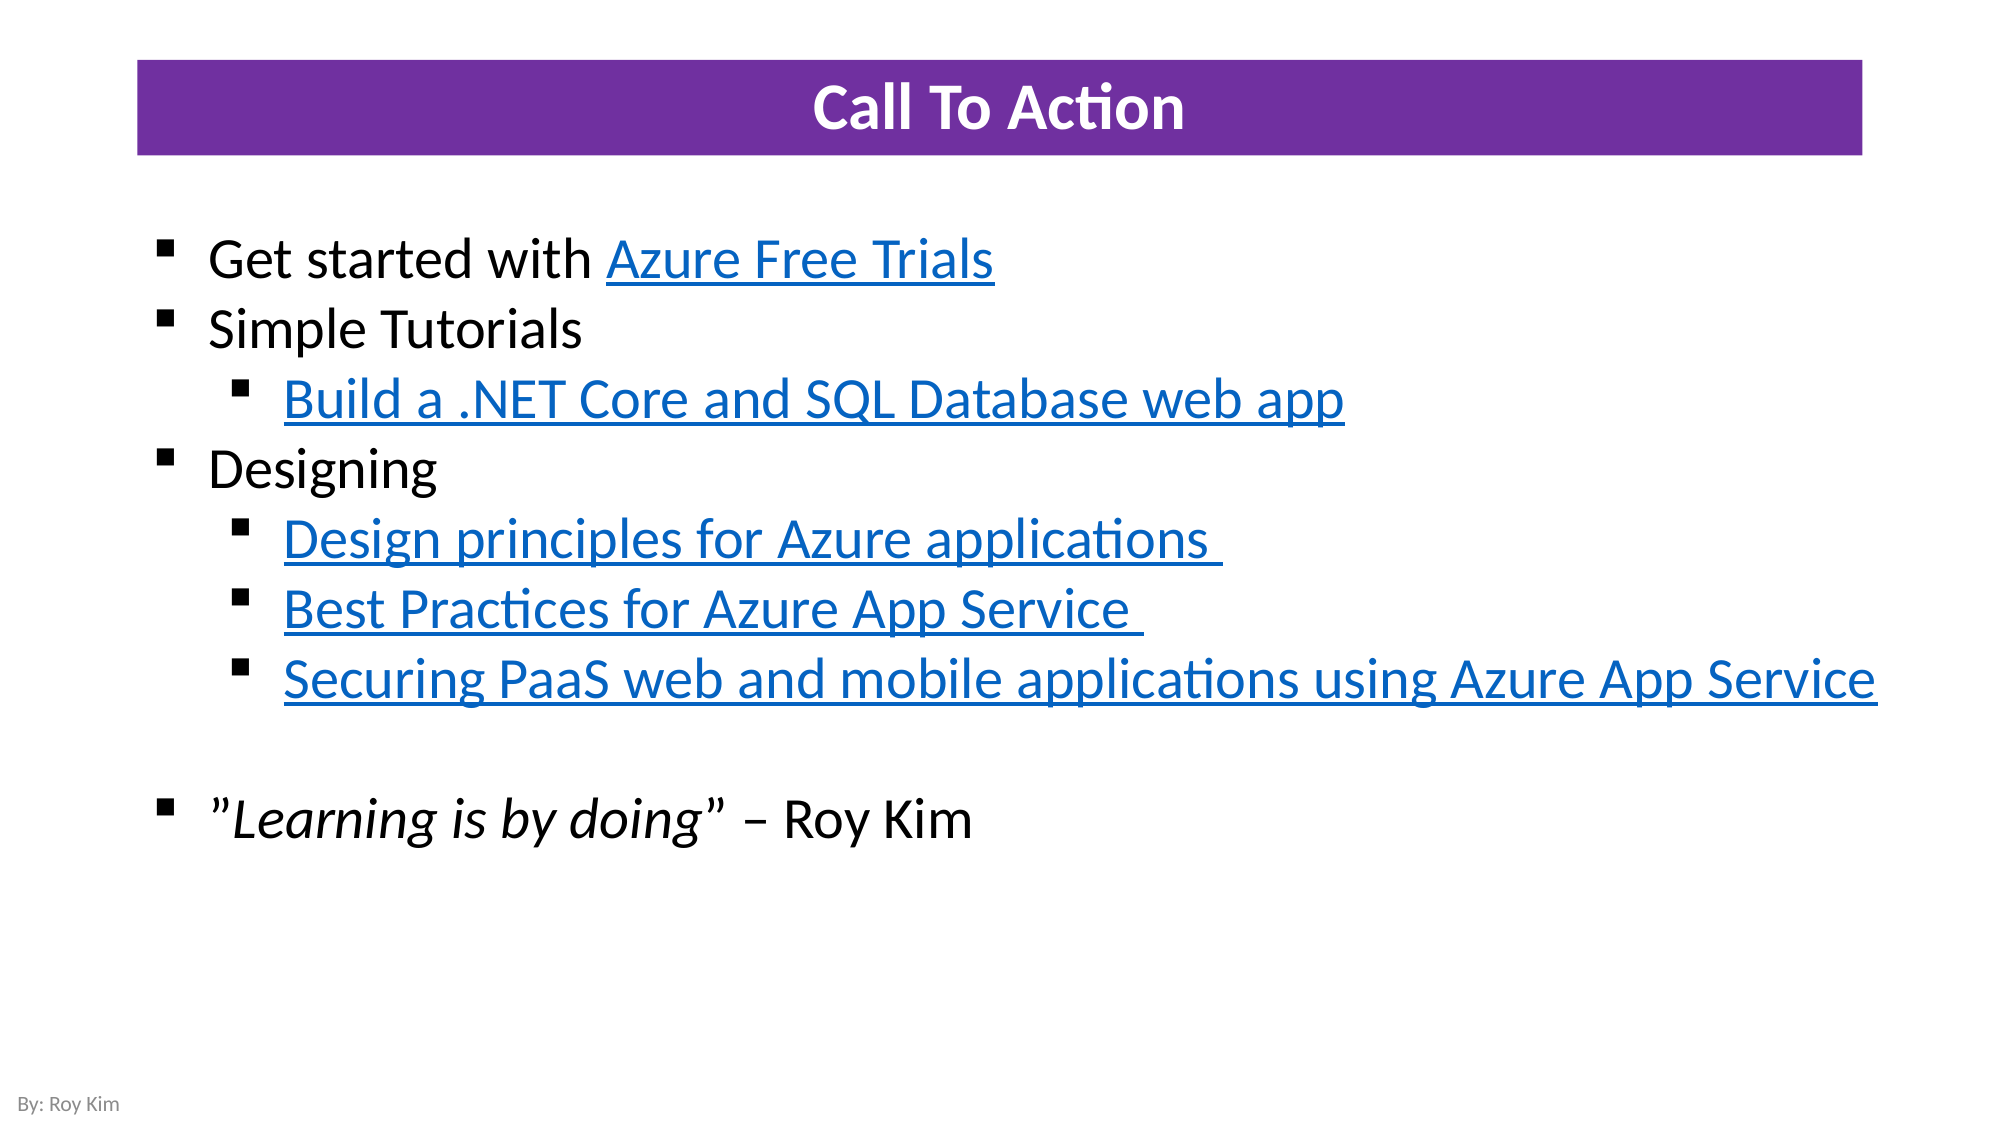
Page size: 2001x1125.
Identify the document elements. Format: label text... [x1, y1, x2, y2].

text_box Get started with Azure Free Trials Simple Tutorials Build a .NET Core and SQL Database web app Designing Design principles for Azure applications Best Practices for Azure App Service Securing PaaS web and mobile applications using Azure App Service ”Learning is by doing” – Roy Kim [137, 212, 1905, 1033]
title Call To Action [137, 59, 1863, 156]
text_box By: Roy Kim [2, 1083, 678, 1121]
